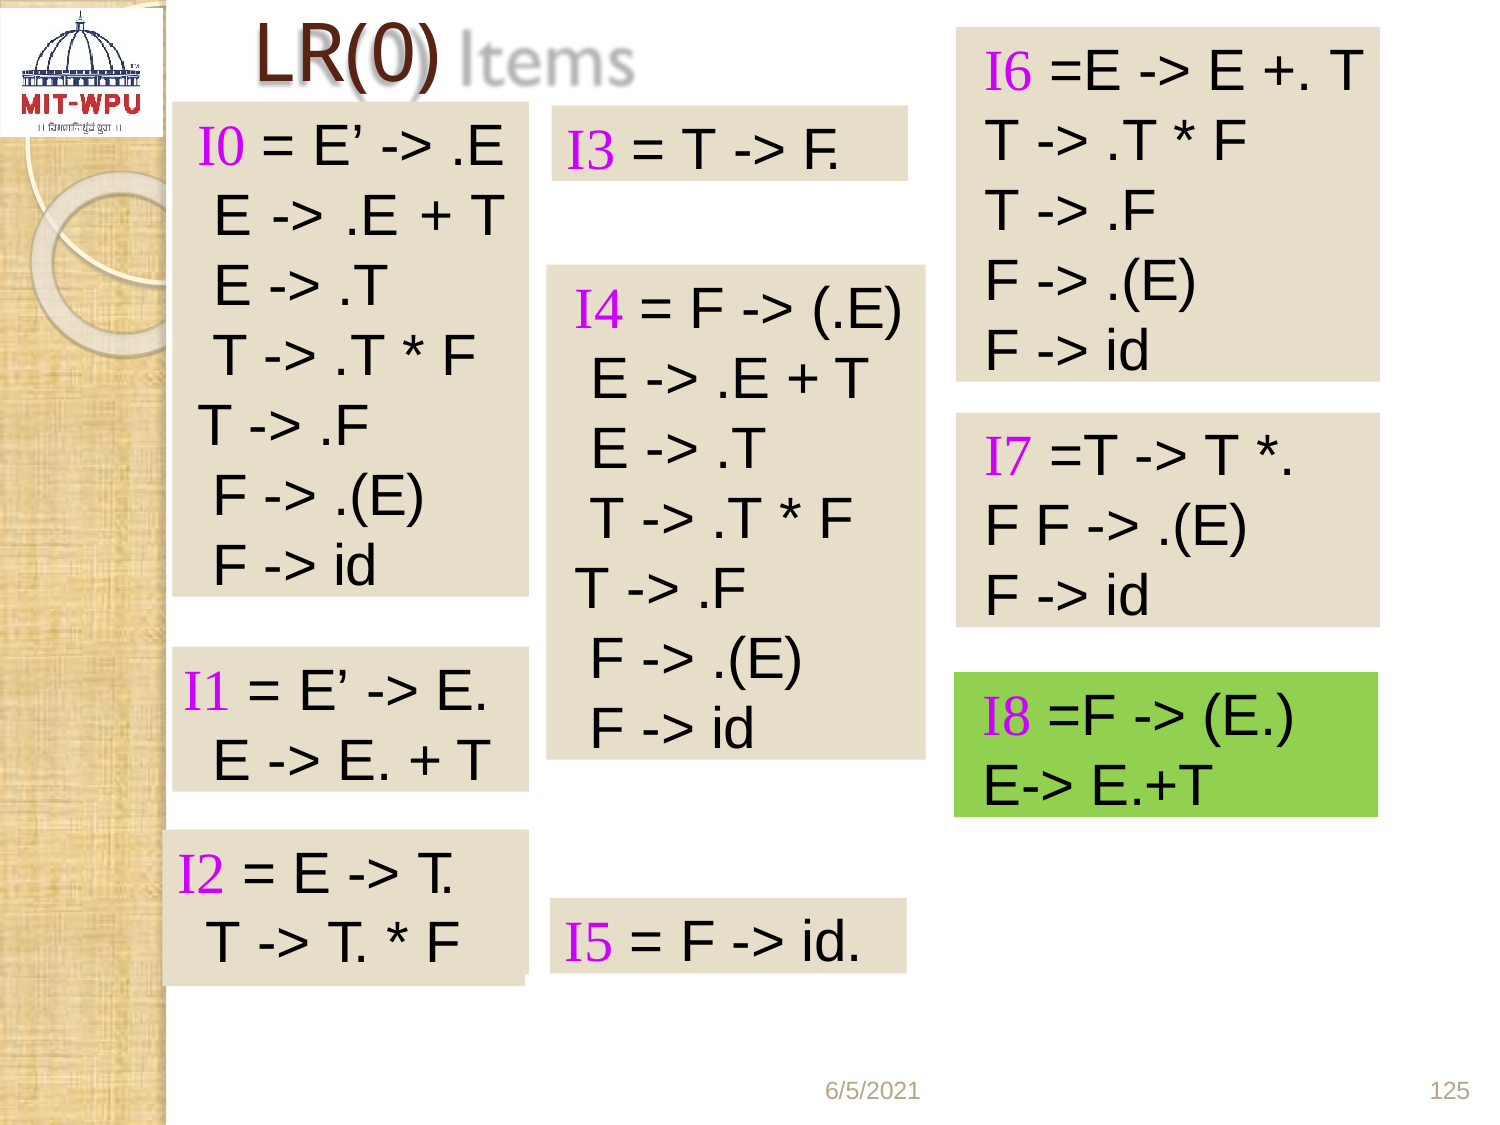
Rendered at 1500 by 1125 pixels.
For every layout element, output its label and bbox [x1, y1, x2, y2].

text_box [822, 1074, 925, 1105]
text_box [955, 412, 1380, 628]
text_box [546, 264, 926, 760]
text_box [172, 0, 909, 597]
text_box [954, 672, 1379, 818]
slide_number [1424, 1074, 1479, 1125]
text_box [955, 26, 1380, 382]
text_box [550, 897, 907, 974]
title [529, 111, 640, 196]
picture [0, 0, 166, 1125]
text_box [172, 646, 529, 792]
text_box [162, 829, 529, 987]
